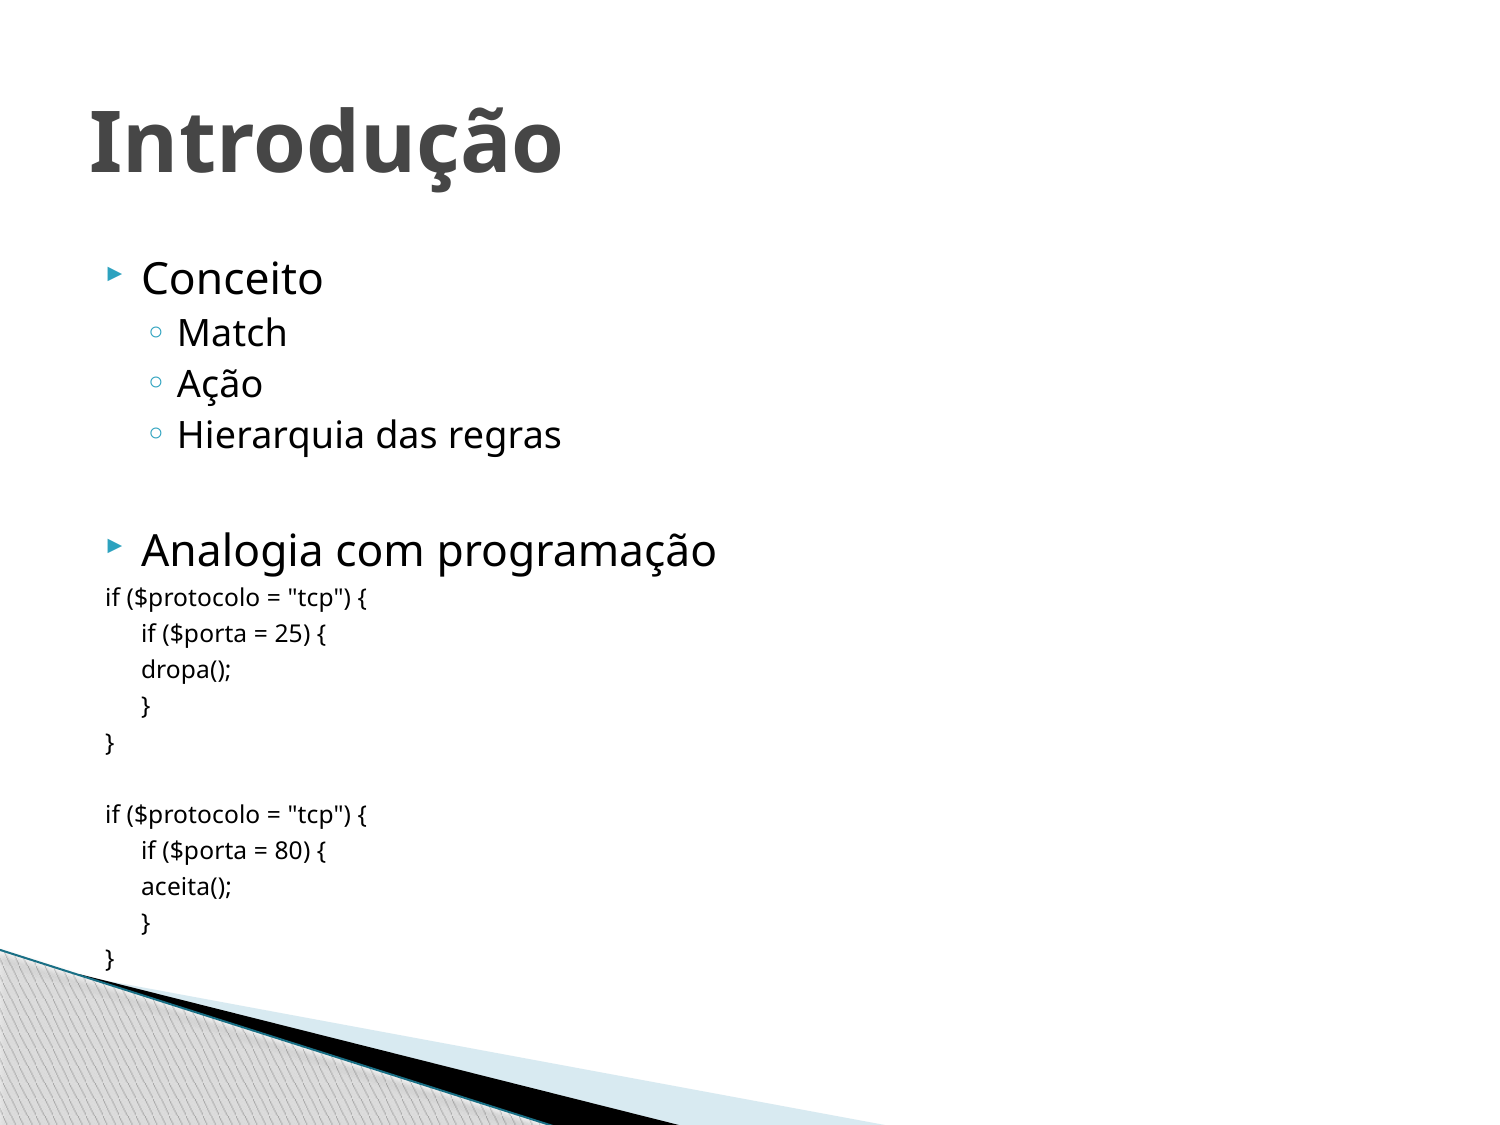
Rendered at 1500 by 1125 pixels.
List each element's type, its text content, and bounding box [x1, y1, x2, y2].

list Conceito Match Ação Hierarquia das regras Analogia com programação if ($protocolo = "tcp") { if ($porta = 25) { dropa(); } } if ($protocolo = "tcp") { if ($porta = 80) { aceita(); } } [75, 243, 1425, 986]
title Introdução [75, 45, 1425, 233]
